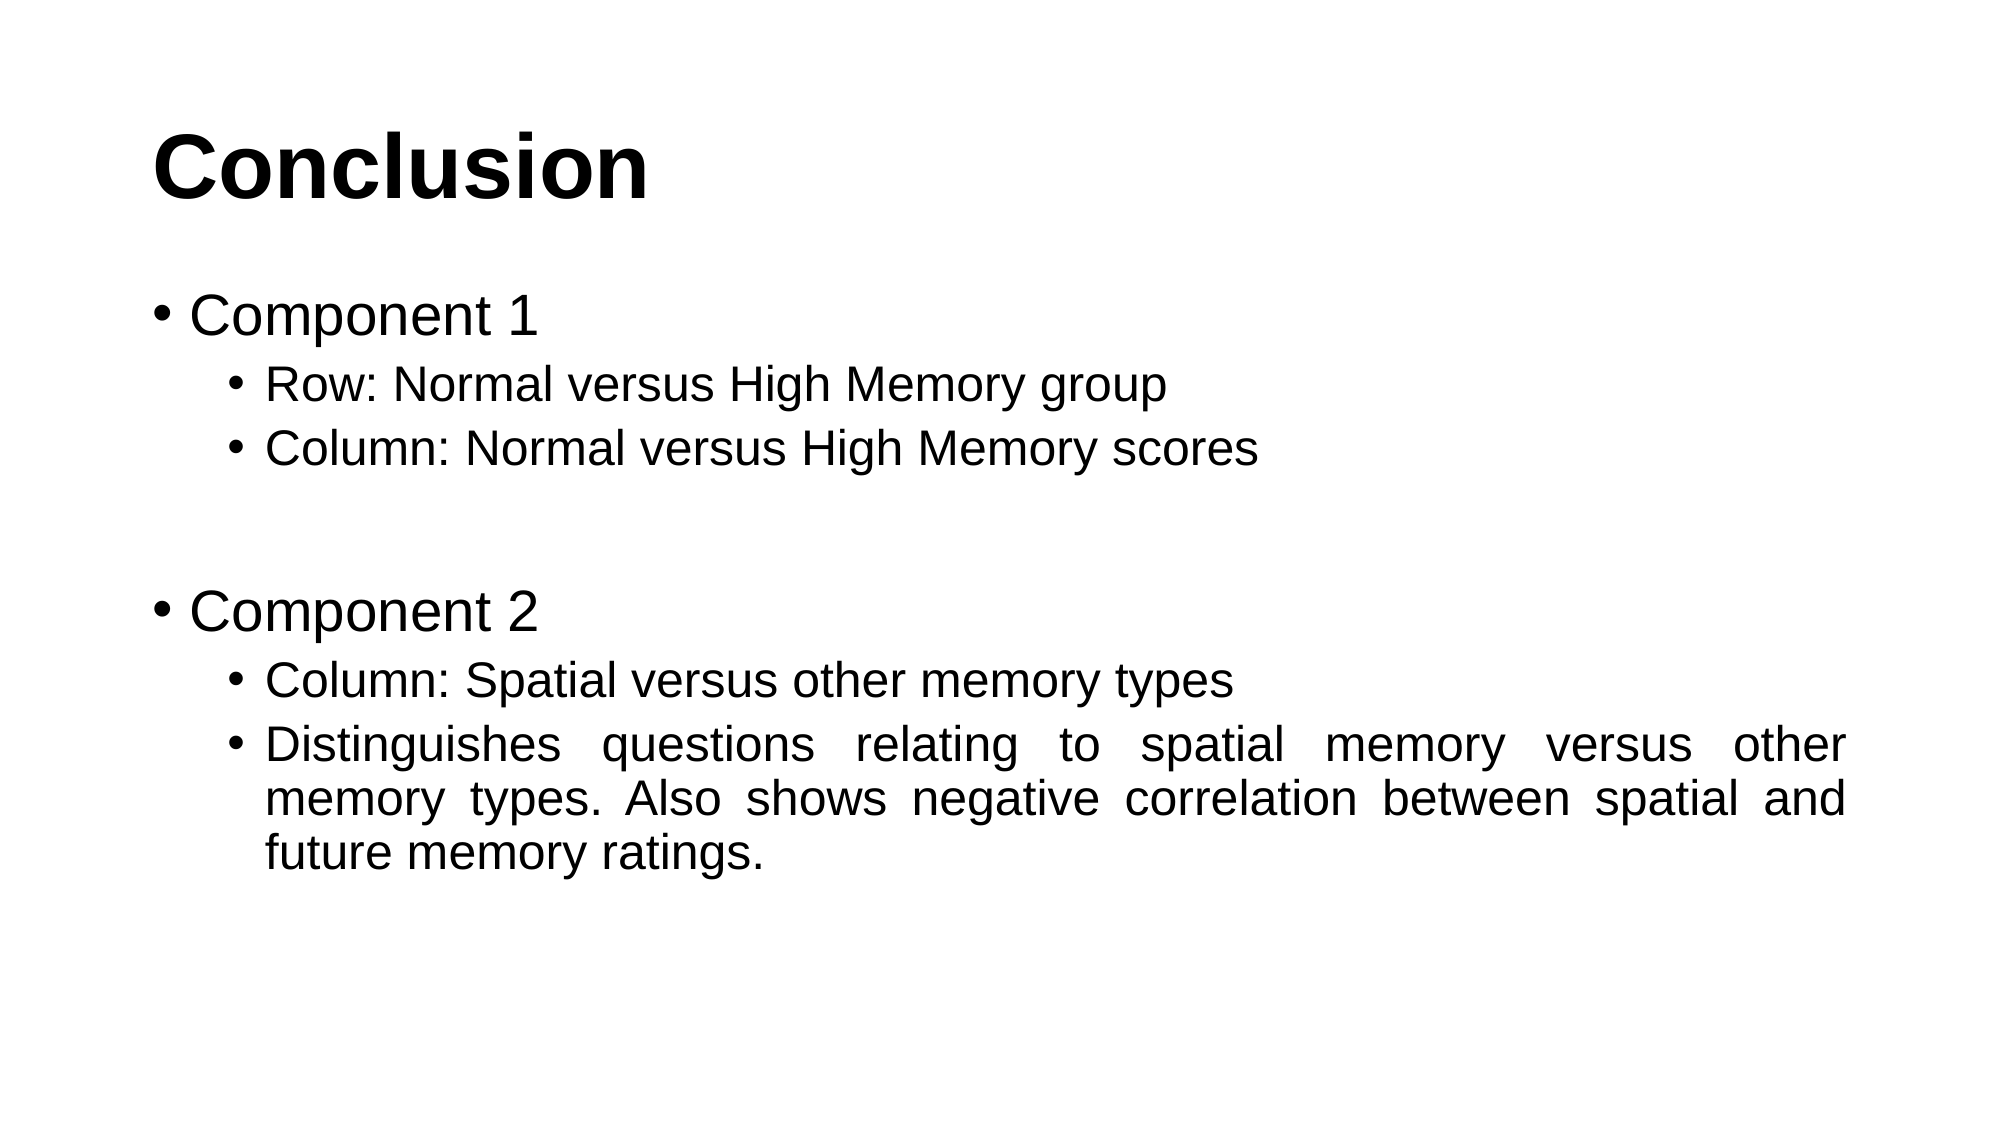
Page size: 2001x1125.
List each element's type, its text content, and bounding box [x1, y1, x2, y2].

title Conclusion [137, 59, 1863, 277]
list Component 1 Row: Normal versus High Memory group Column: Normal versus High Memory scores Component 2 Column: Spatial versus other memory types Distinguishes questions relating to spatial memory versus other memory types. Also shows negative correlation between spatial and future memory ratings. [137, 277, 1863, 992]
